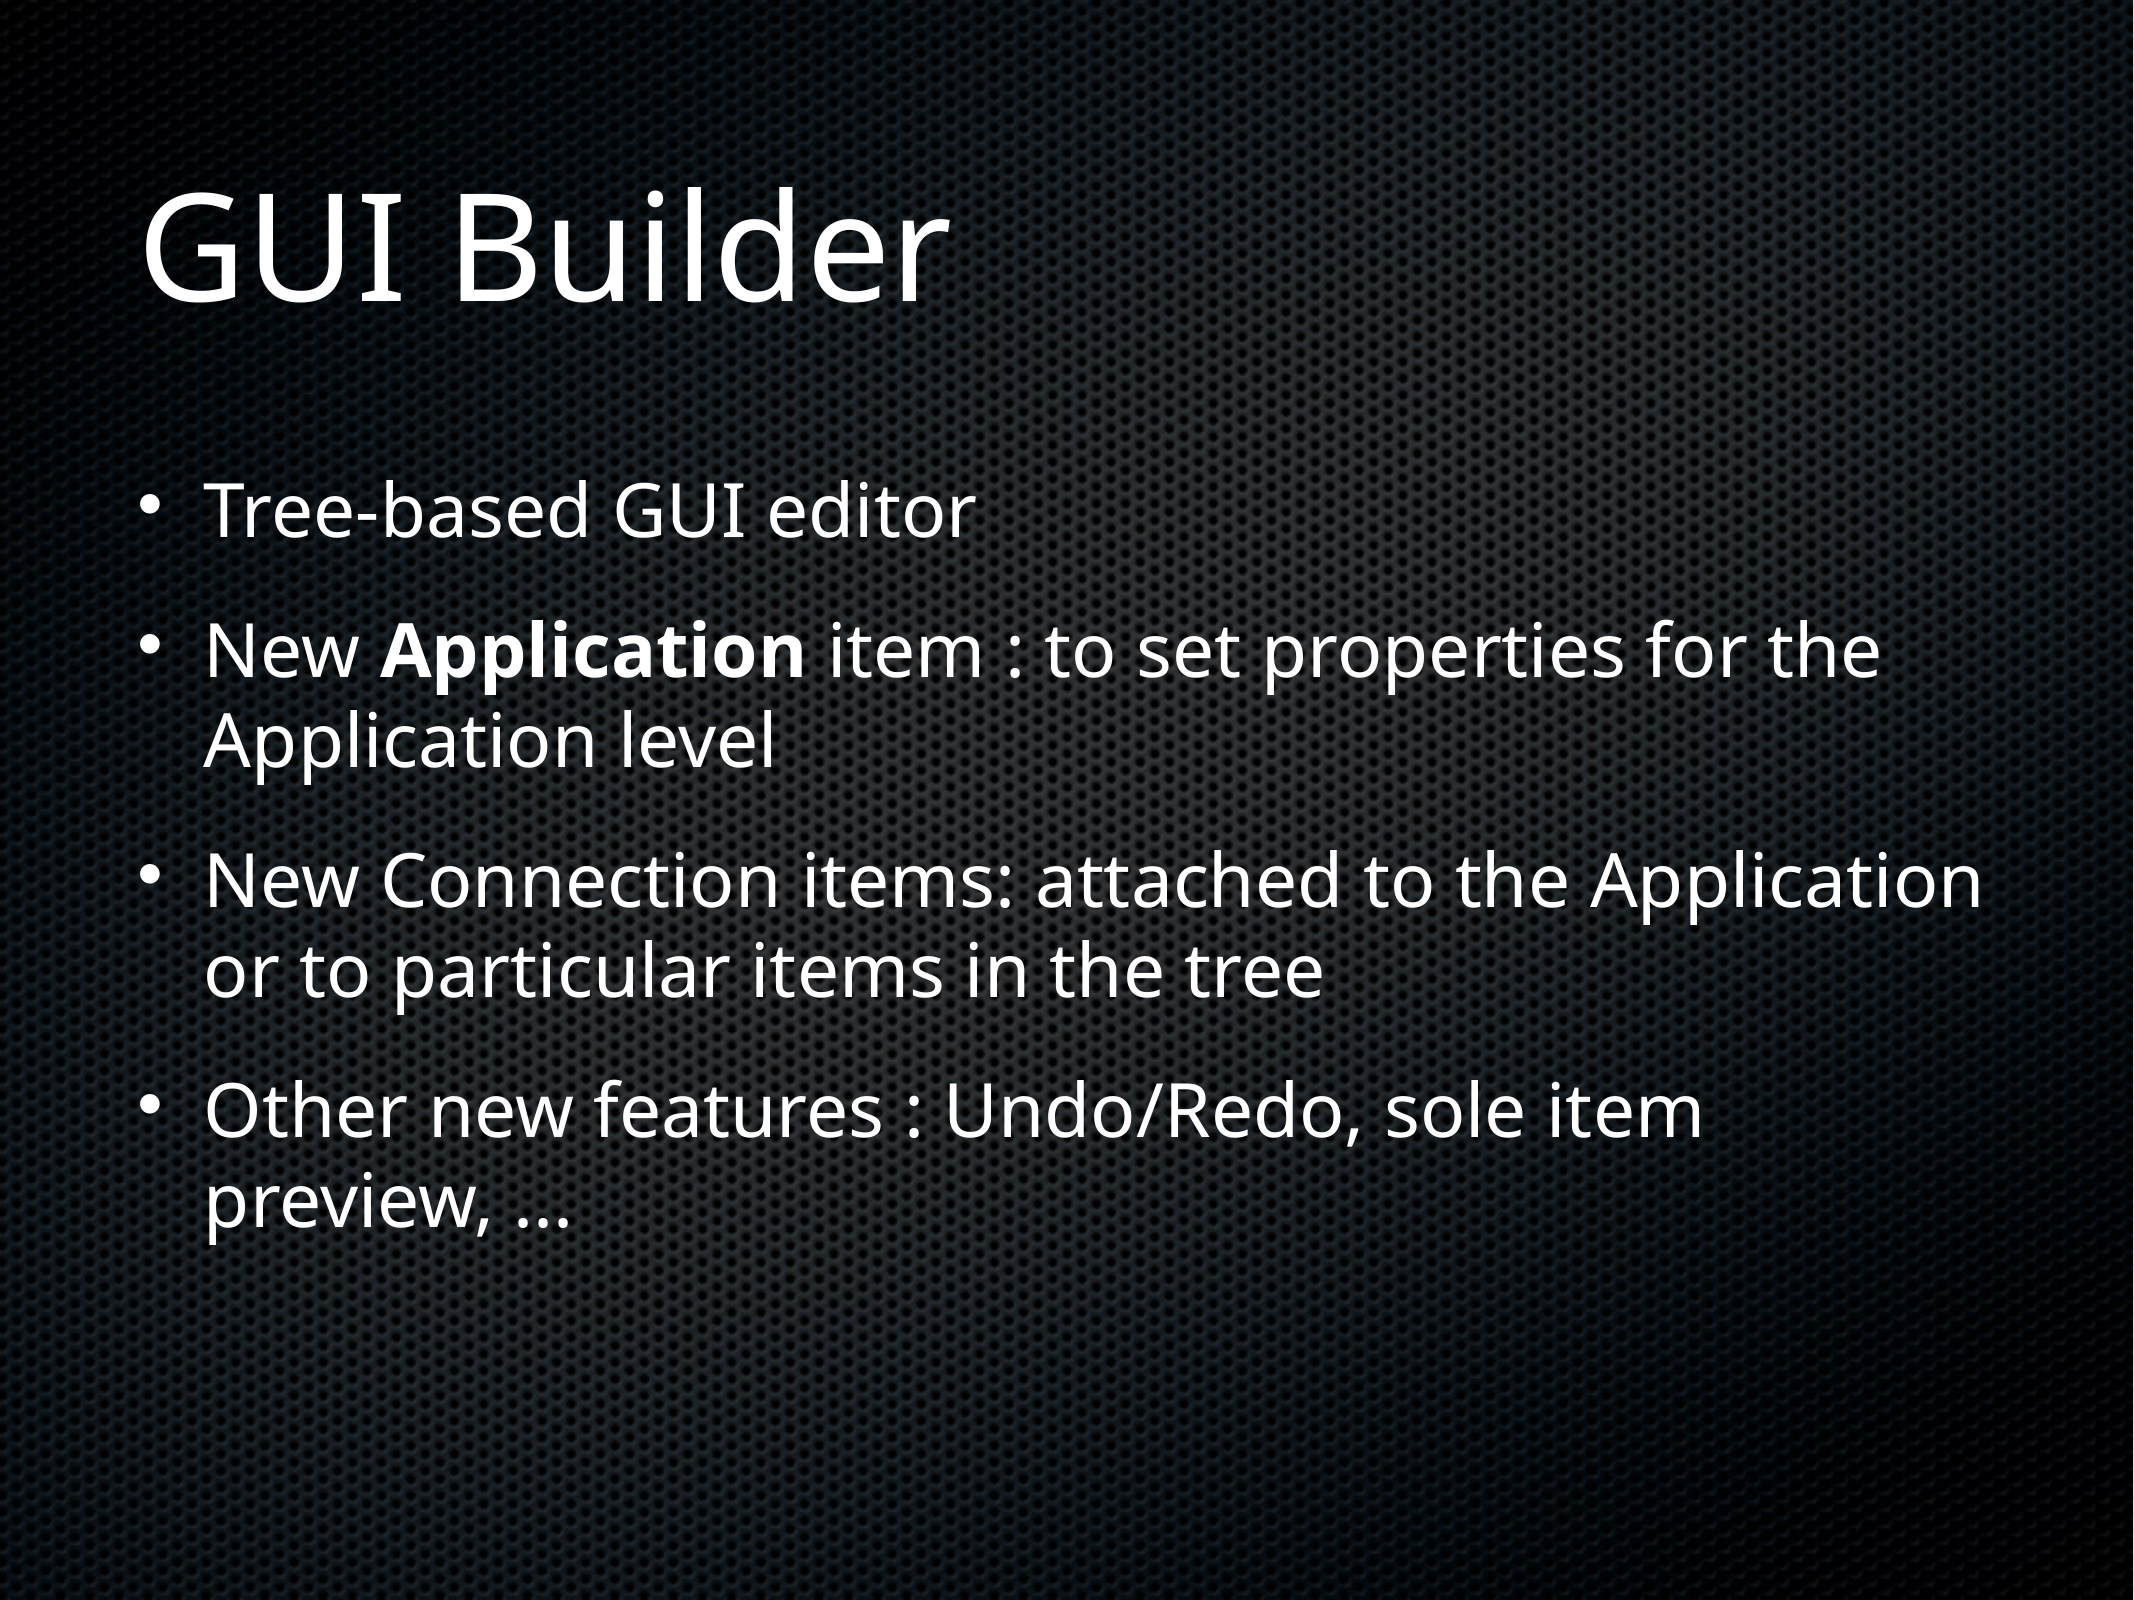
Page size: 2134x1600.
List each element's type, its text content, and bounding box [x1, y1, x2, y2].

title GUI Builder [128, 41, 2005, 442]
list Tree-based GUI editor New Application item : to set properties for the Application level New Connection items: attached to the Application or to particular items in the tree Other new features : Undo/Redo, sole item preview, ... [128, 453, 2005, 1392]
picture [0, 0, 2134, 1600]
